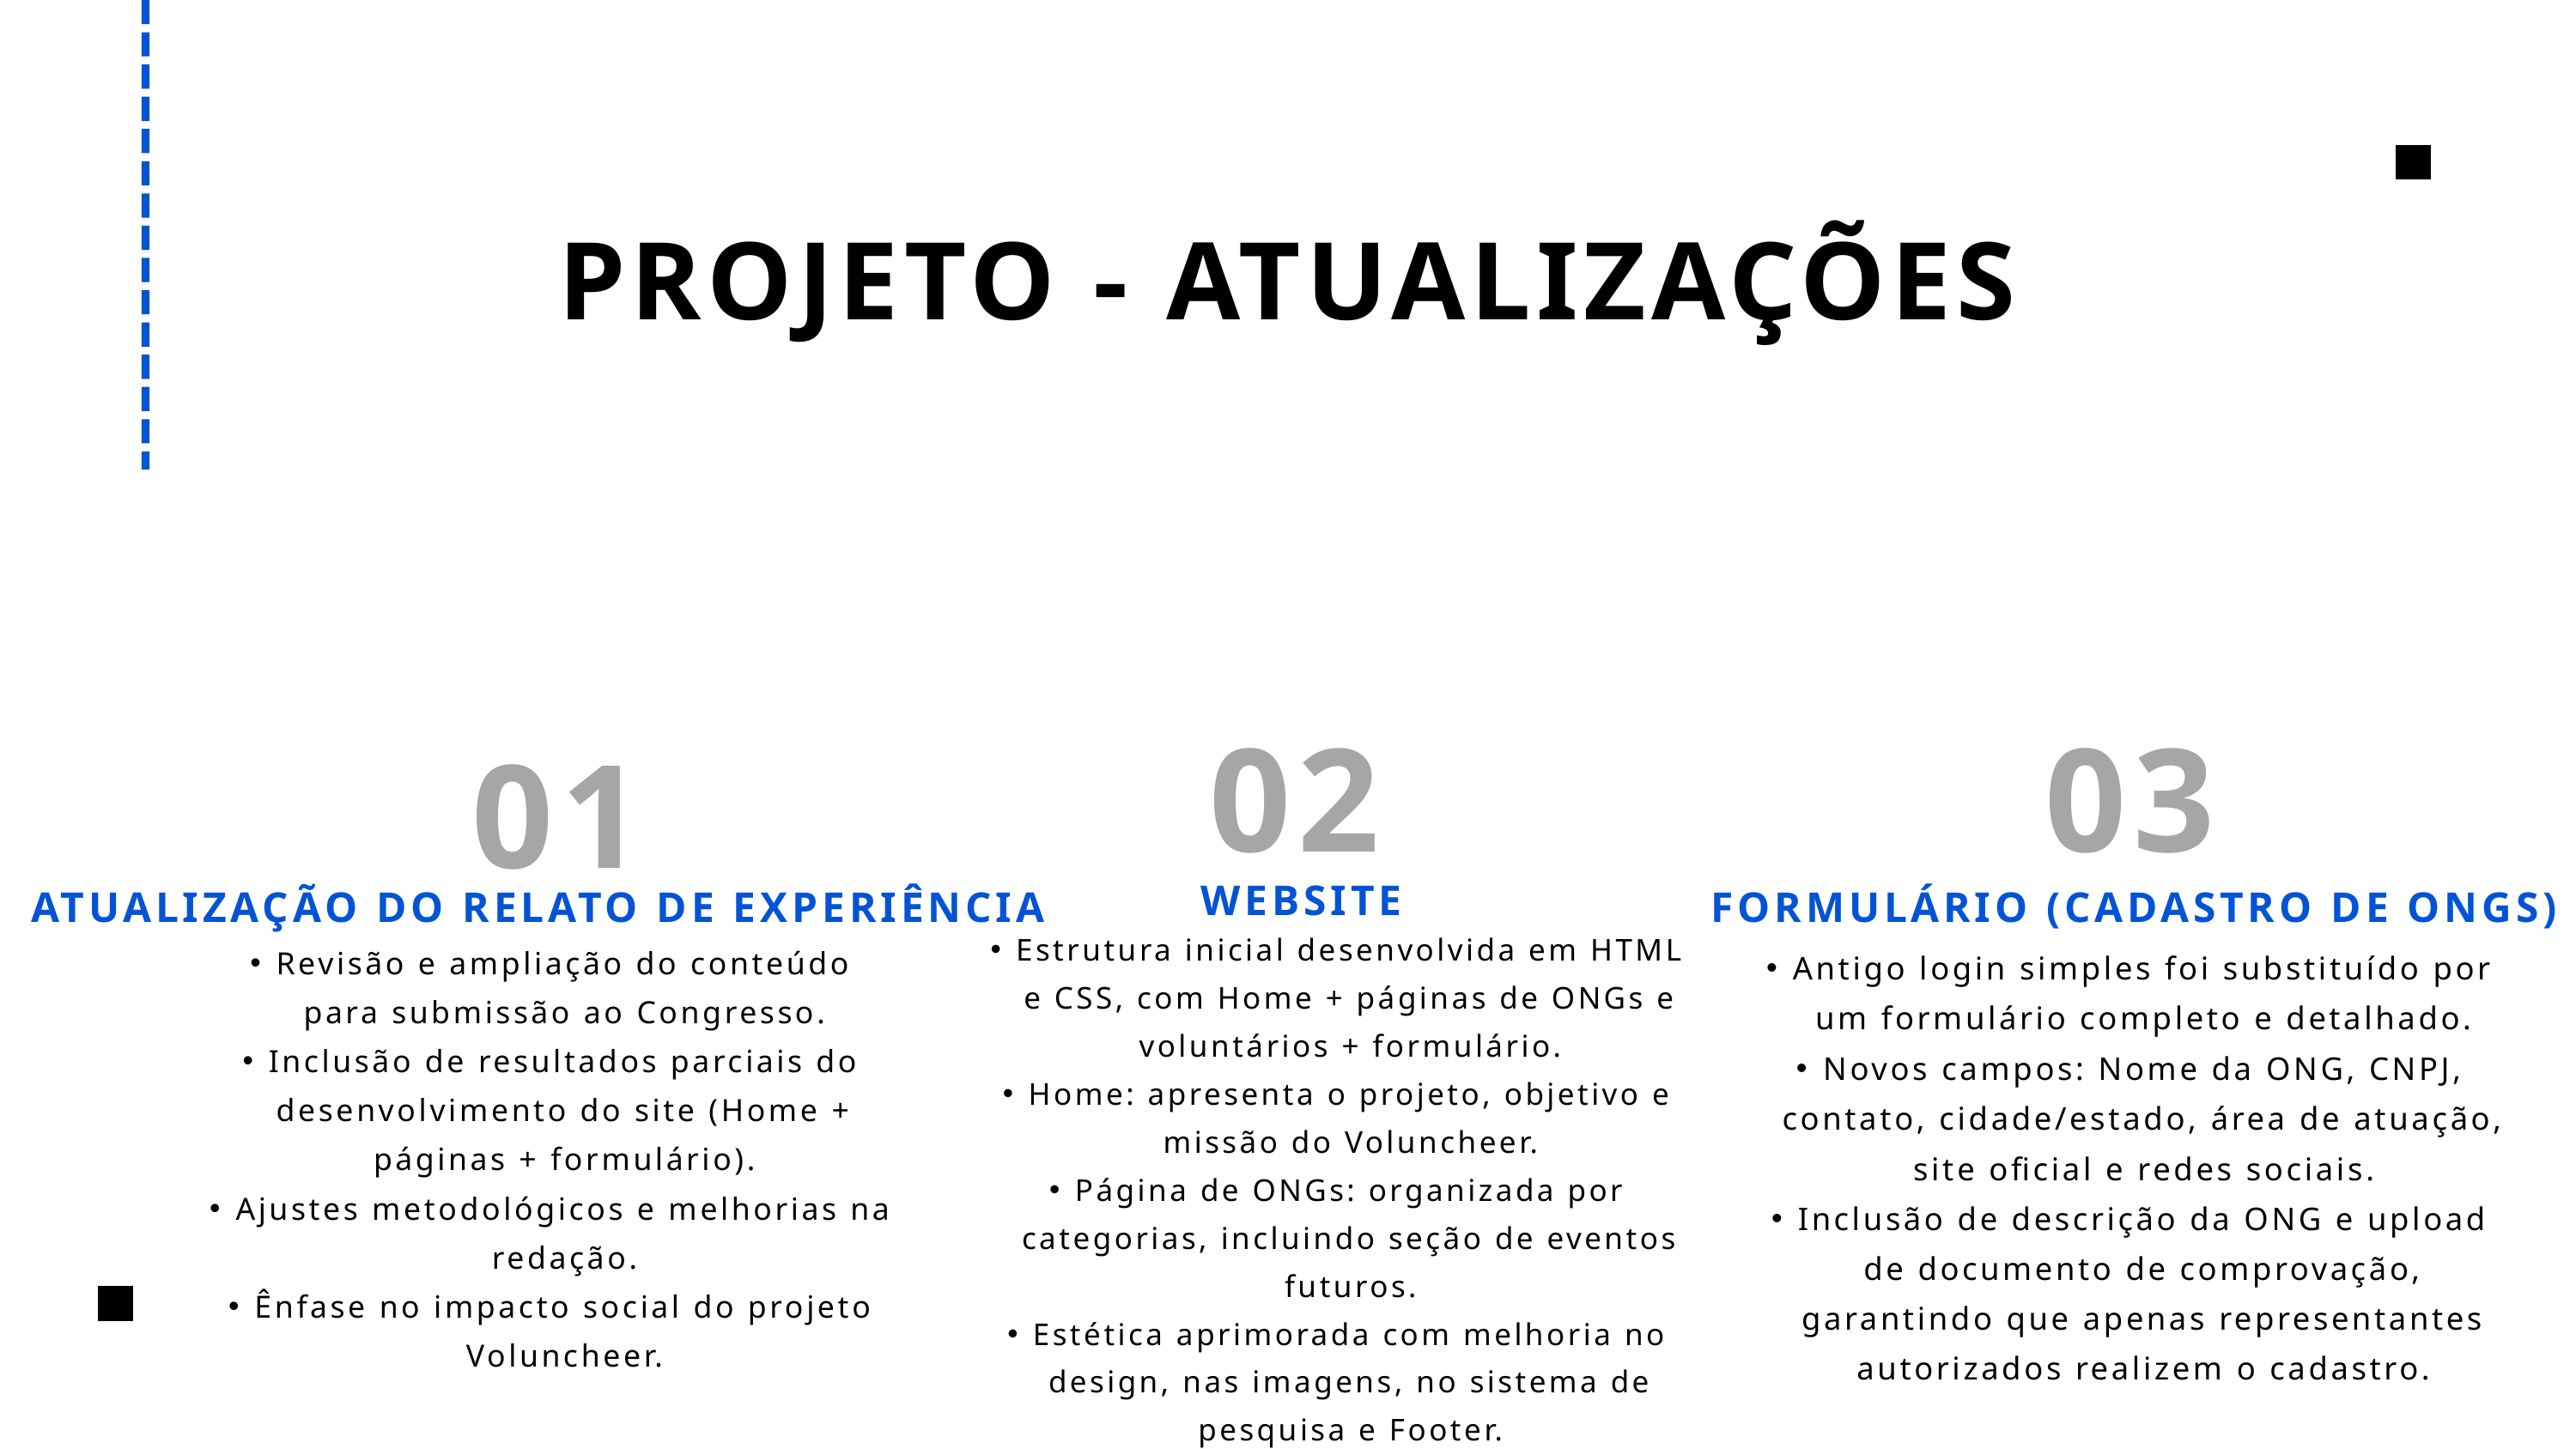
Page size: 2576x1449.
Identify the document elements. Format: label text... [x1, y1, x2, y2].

text_box FORMULÁRIO (CADASTRO DE ONGS) [1710, 873, 2560, 931]
text_box Antigo login simples foi substituído por um formulário completo e detalhado. Novos campos: Nome da ONG, CNPJ, contato, cidade/estado, área de atuação, site oficial e redes sociais. Inclusão de descrição da ONG e upload de documento de comprovação, garantindo que apenas representantes autorizados realizem o cadastro. [1719, 936, 2516, 1436]
text_box 02 [958, 680, 1631, 865]
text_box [2396, 144, 2432, 180]
text_box 03 [1794, 680, 2467, 882]
text_box WEBSITE [935, 865, 1668, 924]
text_box ATUALIZAÇÃO DO RELATO DE EXPERIÊNCIA [15, 873, 958, 931]
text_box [97, 1286, 133, 1322]
text_box 01 [221, 695, 894, 873]
text_box PROJETO - ATUALIZAÇÕES [194, 191, 2382, 342]
text_box Revisão e ampliação do conteúdo para submissão ao Congresso. Inclusão de resultados parciais do desenvolvimento do site (Home + páginas + formulário). Ajustes metodológicos e melhorias na redação. Ênfase no impacto social do projeto Voluncheer. [183, 931, 894, 1422]
text_box Estrutura inicial desenvolvida em HTML e CSS, com Home + páginas de ONGs e voluntários + formulário. Home: apresenta o projeto, objetivo e missão do Voluncheer. Página de ONGs: organizada por categorias, incluindo seção de eventos futuros. Estética aprimorada com melhoria no design, nas imagens, no sistema de pesquisa e Footer. [958, 919, 1692, 1449]
